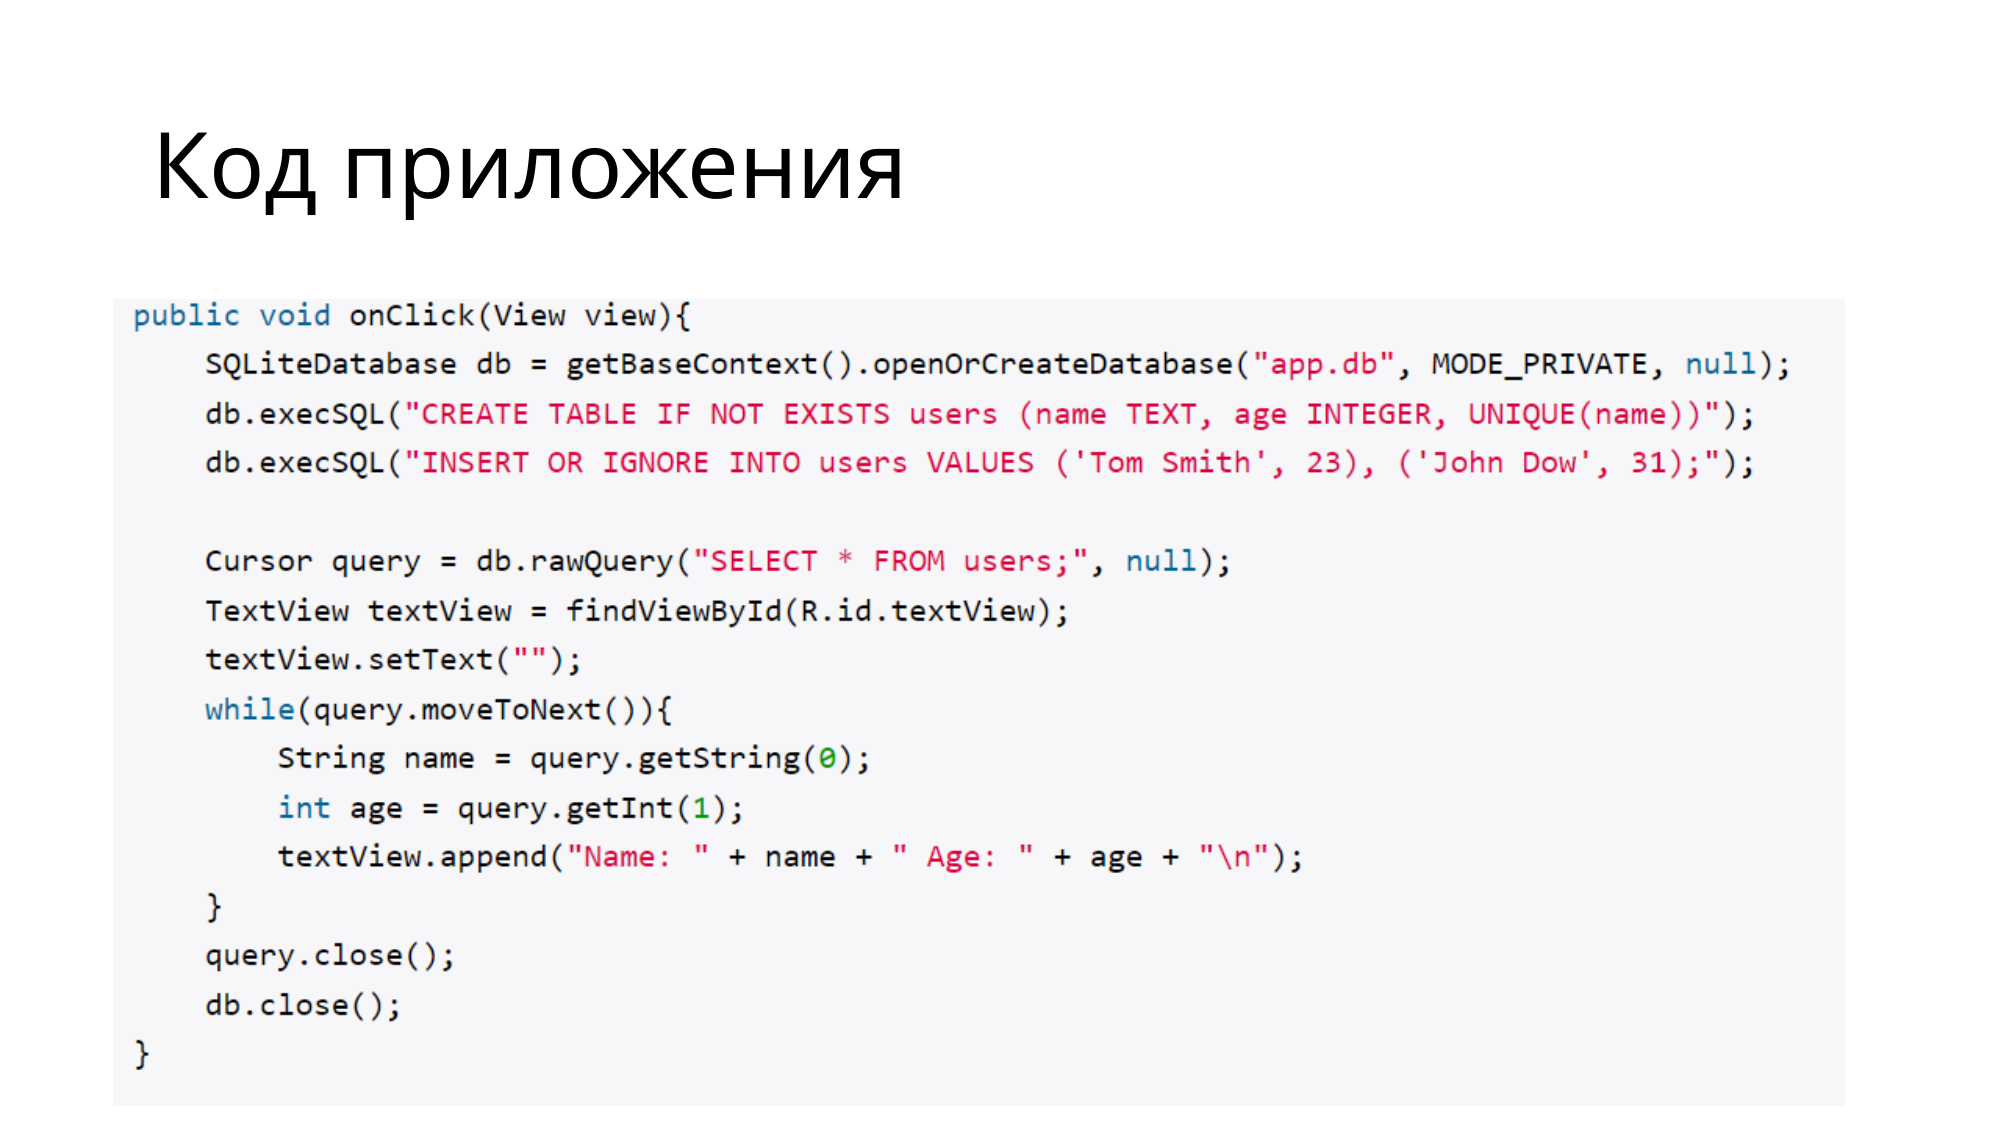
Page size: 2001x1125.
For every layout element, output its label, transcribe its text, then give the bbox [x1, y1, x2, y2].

title Код приложения [137, 59, 1863, 278]
picture [113, 299, 1845, 1106]
